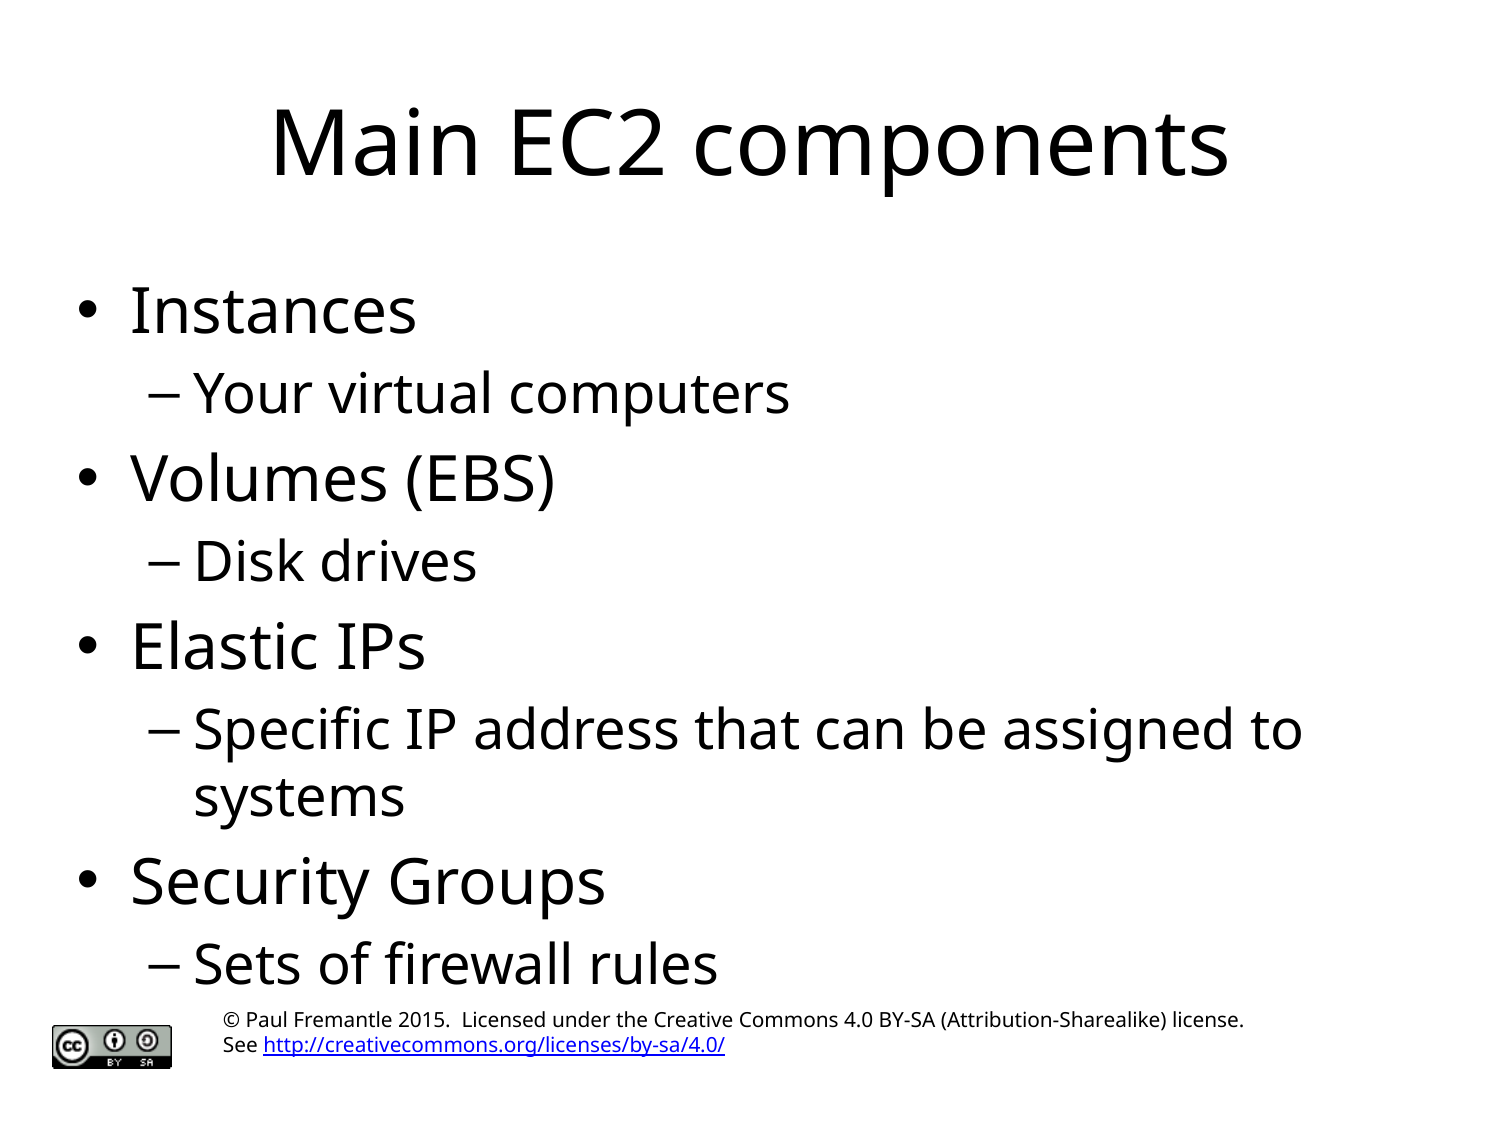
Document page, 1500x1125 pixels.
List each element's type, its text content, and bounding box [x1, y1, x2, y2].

picture [52, 1025, 172, 1069]
title Main EC2 components [75, 45, 1425, 233]
list Instances Your virtual computers Volumes (EBS) Disk drives Elastic IPs Specific IP address that can be assigned to systems Security Groups Sets of firewall rules [61, 262, 1412, 1005]
